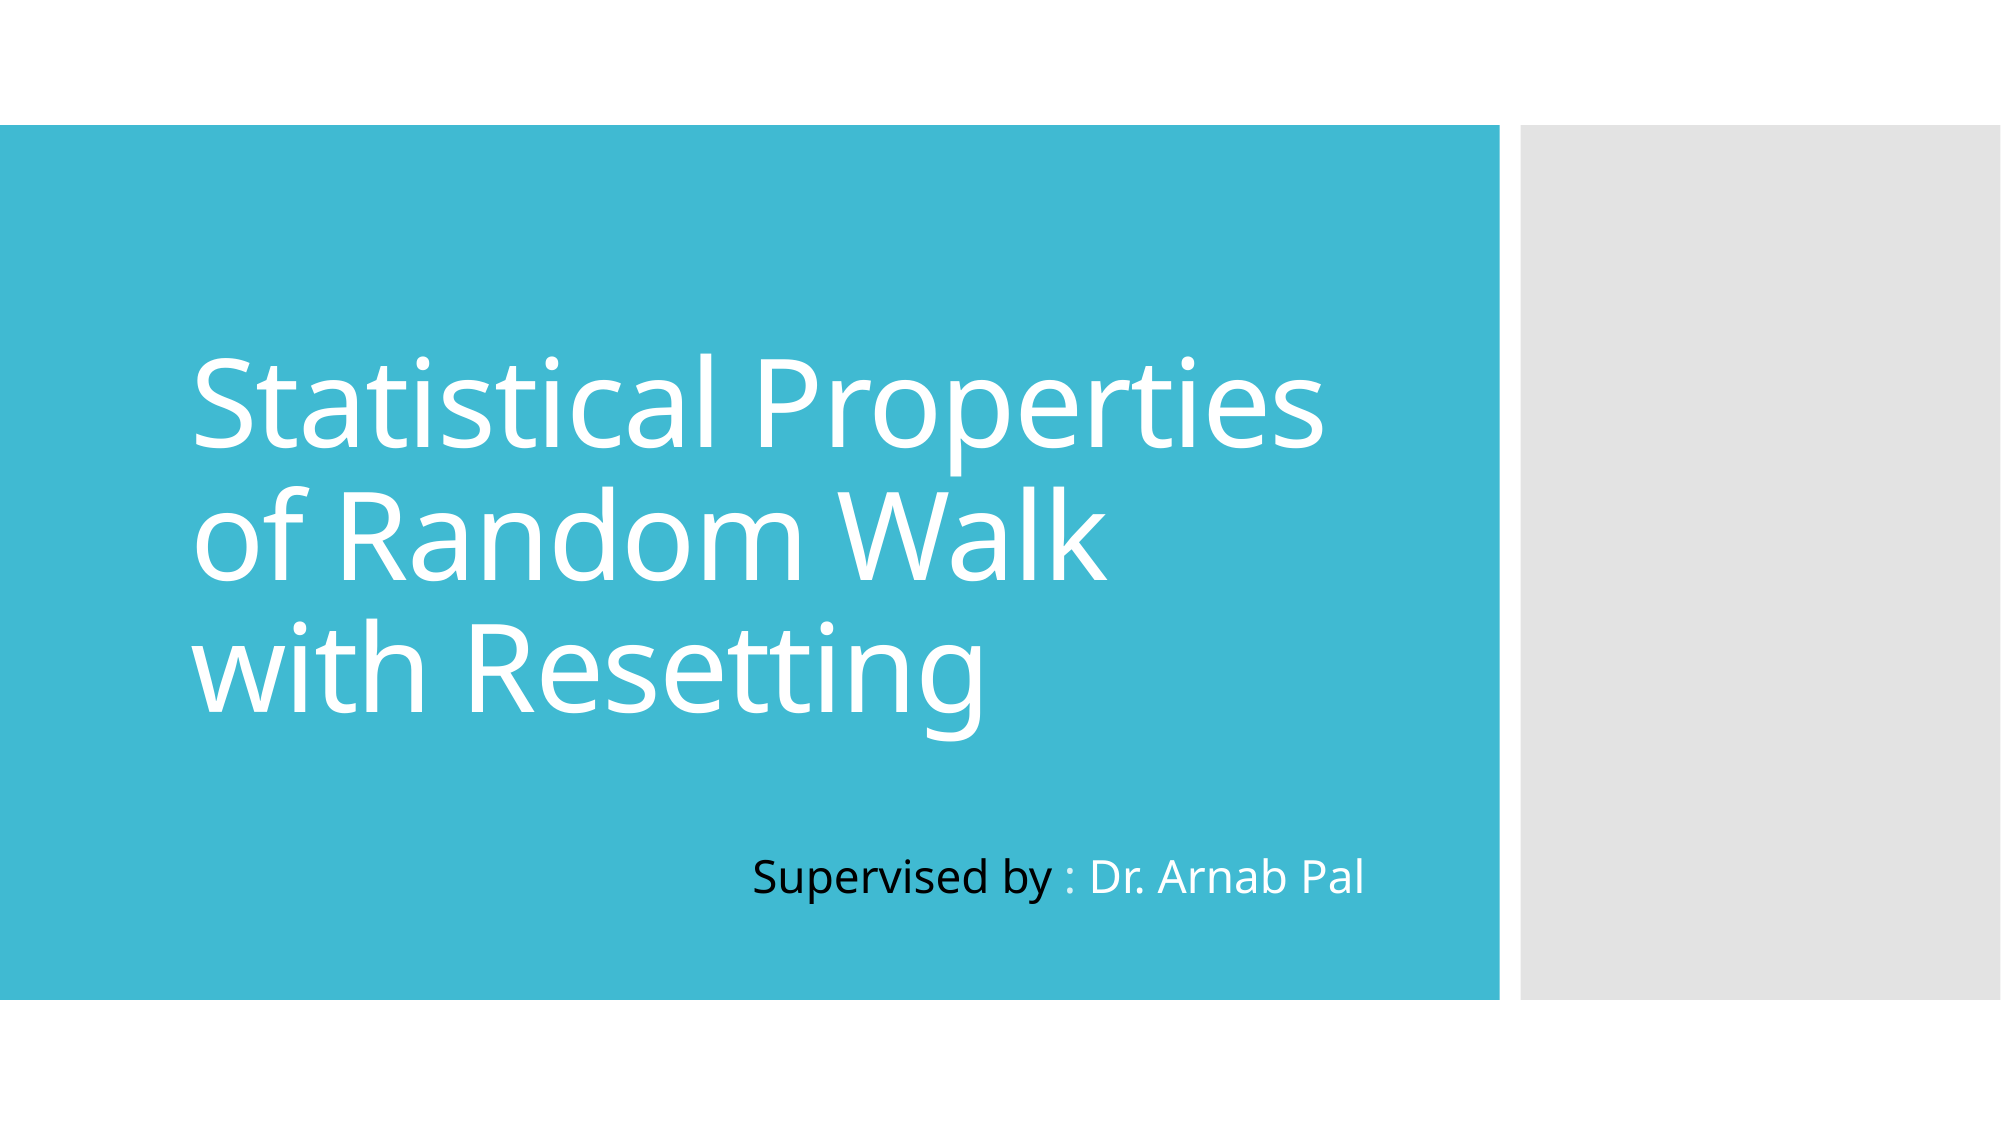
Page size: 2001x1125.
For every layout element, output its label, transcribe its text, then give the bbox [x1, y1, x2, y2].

title Statistical Properties of Random Walk with Resetting [175, 213, 1376, 747]
subtitle Supervised by : Dr. Arnab Pal [180, 766, 1381, 917]
